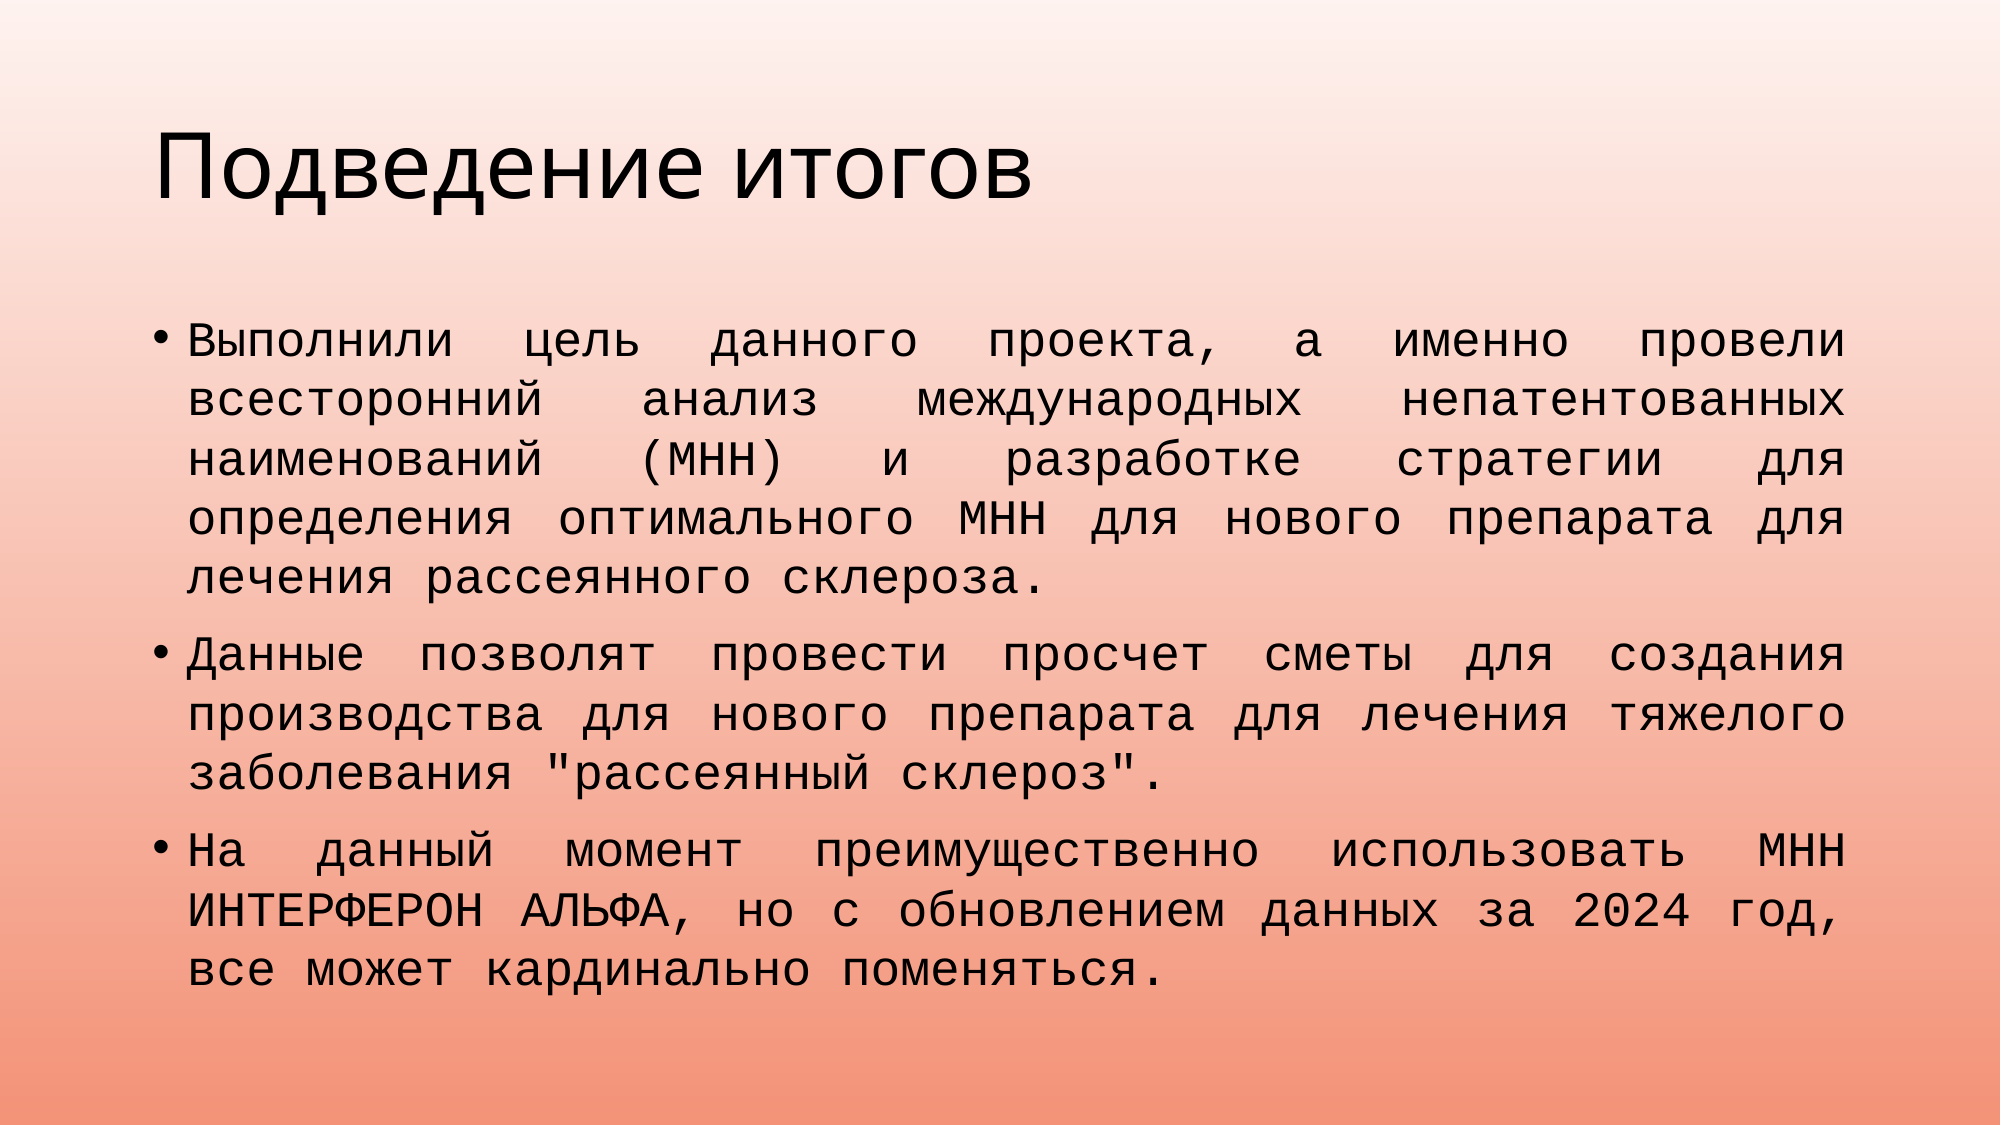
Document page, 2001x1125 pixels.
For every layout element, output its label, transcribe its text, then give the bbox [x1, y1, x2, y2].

title Подведение итогов [137, 59, 1863, 278]
list Выполнили цель данного проекта, а именно провели всесторонний анализ международных непатентованных наименований (МНН) и разработке стратегии для определения оптимального МНН для нового препарата для лечения рассеянного склероза. Данные позволят провести просчет сметы для создания производства для нового препарата для лечения тяжелого заболевания "рассеянный склероз". На данный момент преимущественно использовать МНН ИНТЕРФЕРОН АЛЬФА, но с обновлением данных за 2024 год, все может кардинально поменяться. [137, 299, 1863, 1014]
